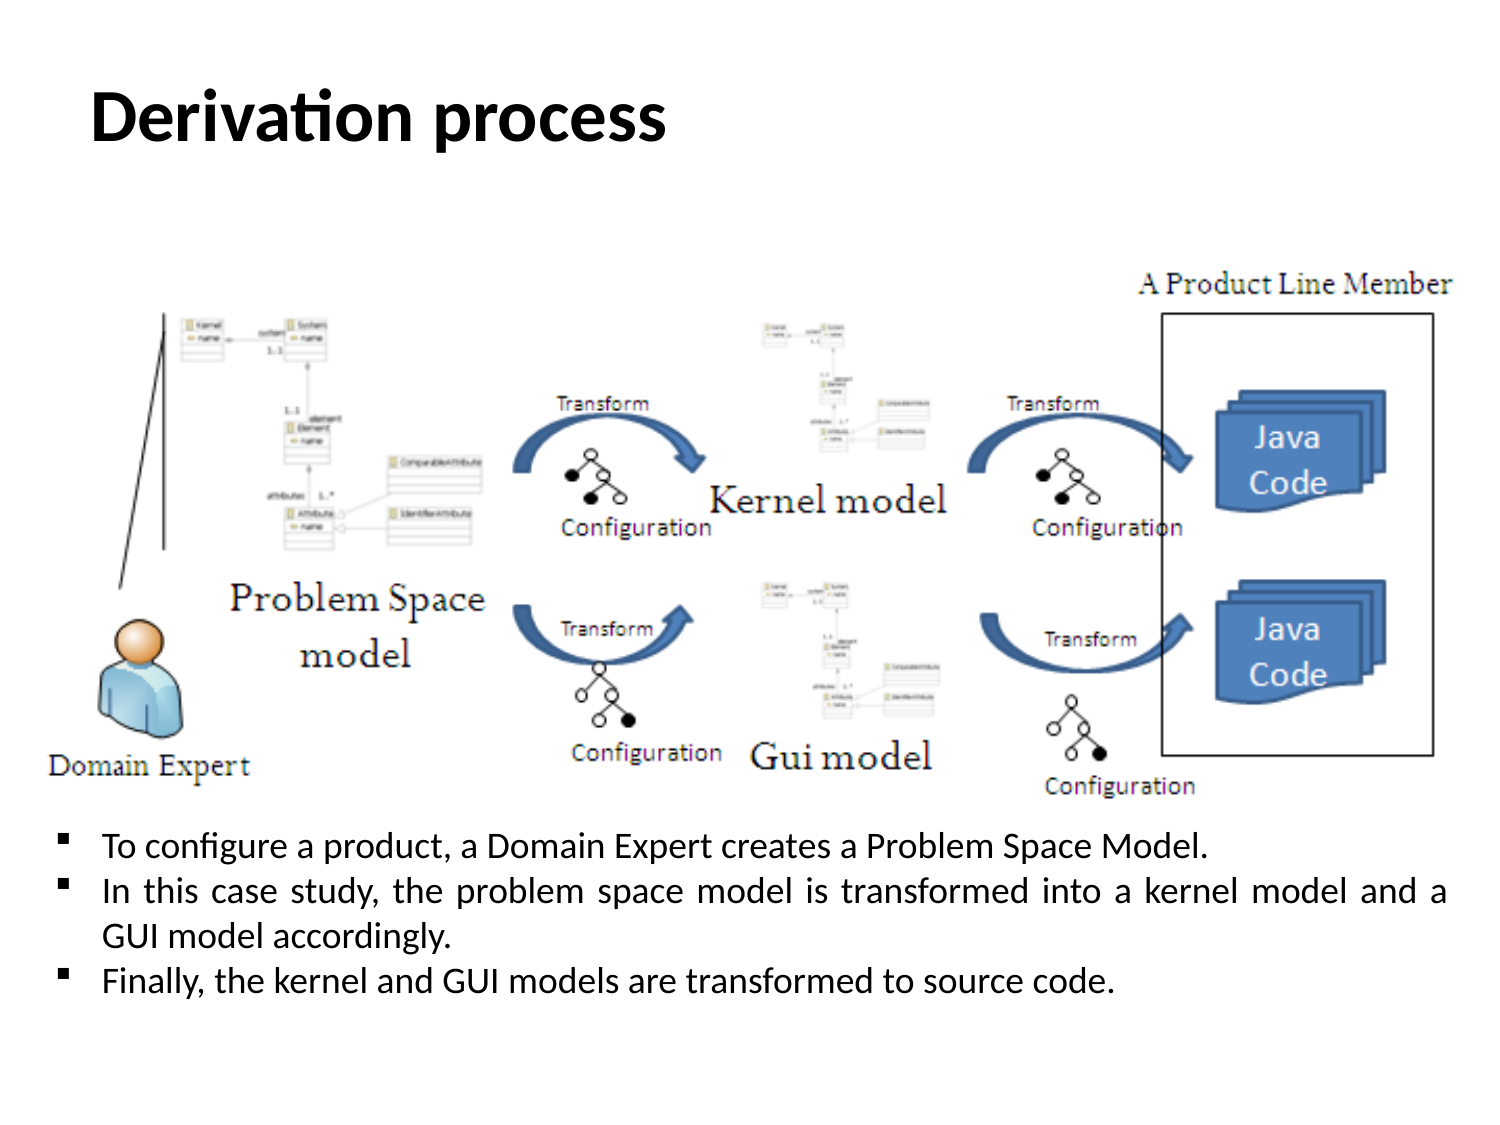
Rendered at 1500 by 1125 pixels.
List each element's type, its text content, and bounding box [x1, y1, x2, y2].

text_box To configure a product, a Domain Expert creates a Problem Space Model. In this case study, the problem space model is transformed into a kernel model and a GUI model accordingly. Finally, the kernel and GUI models are transformed to source code. [40, 819, 1465, 1009]
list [39, 242, 1465, 814]
title Derivation process [75, 45, 1425, 179]
